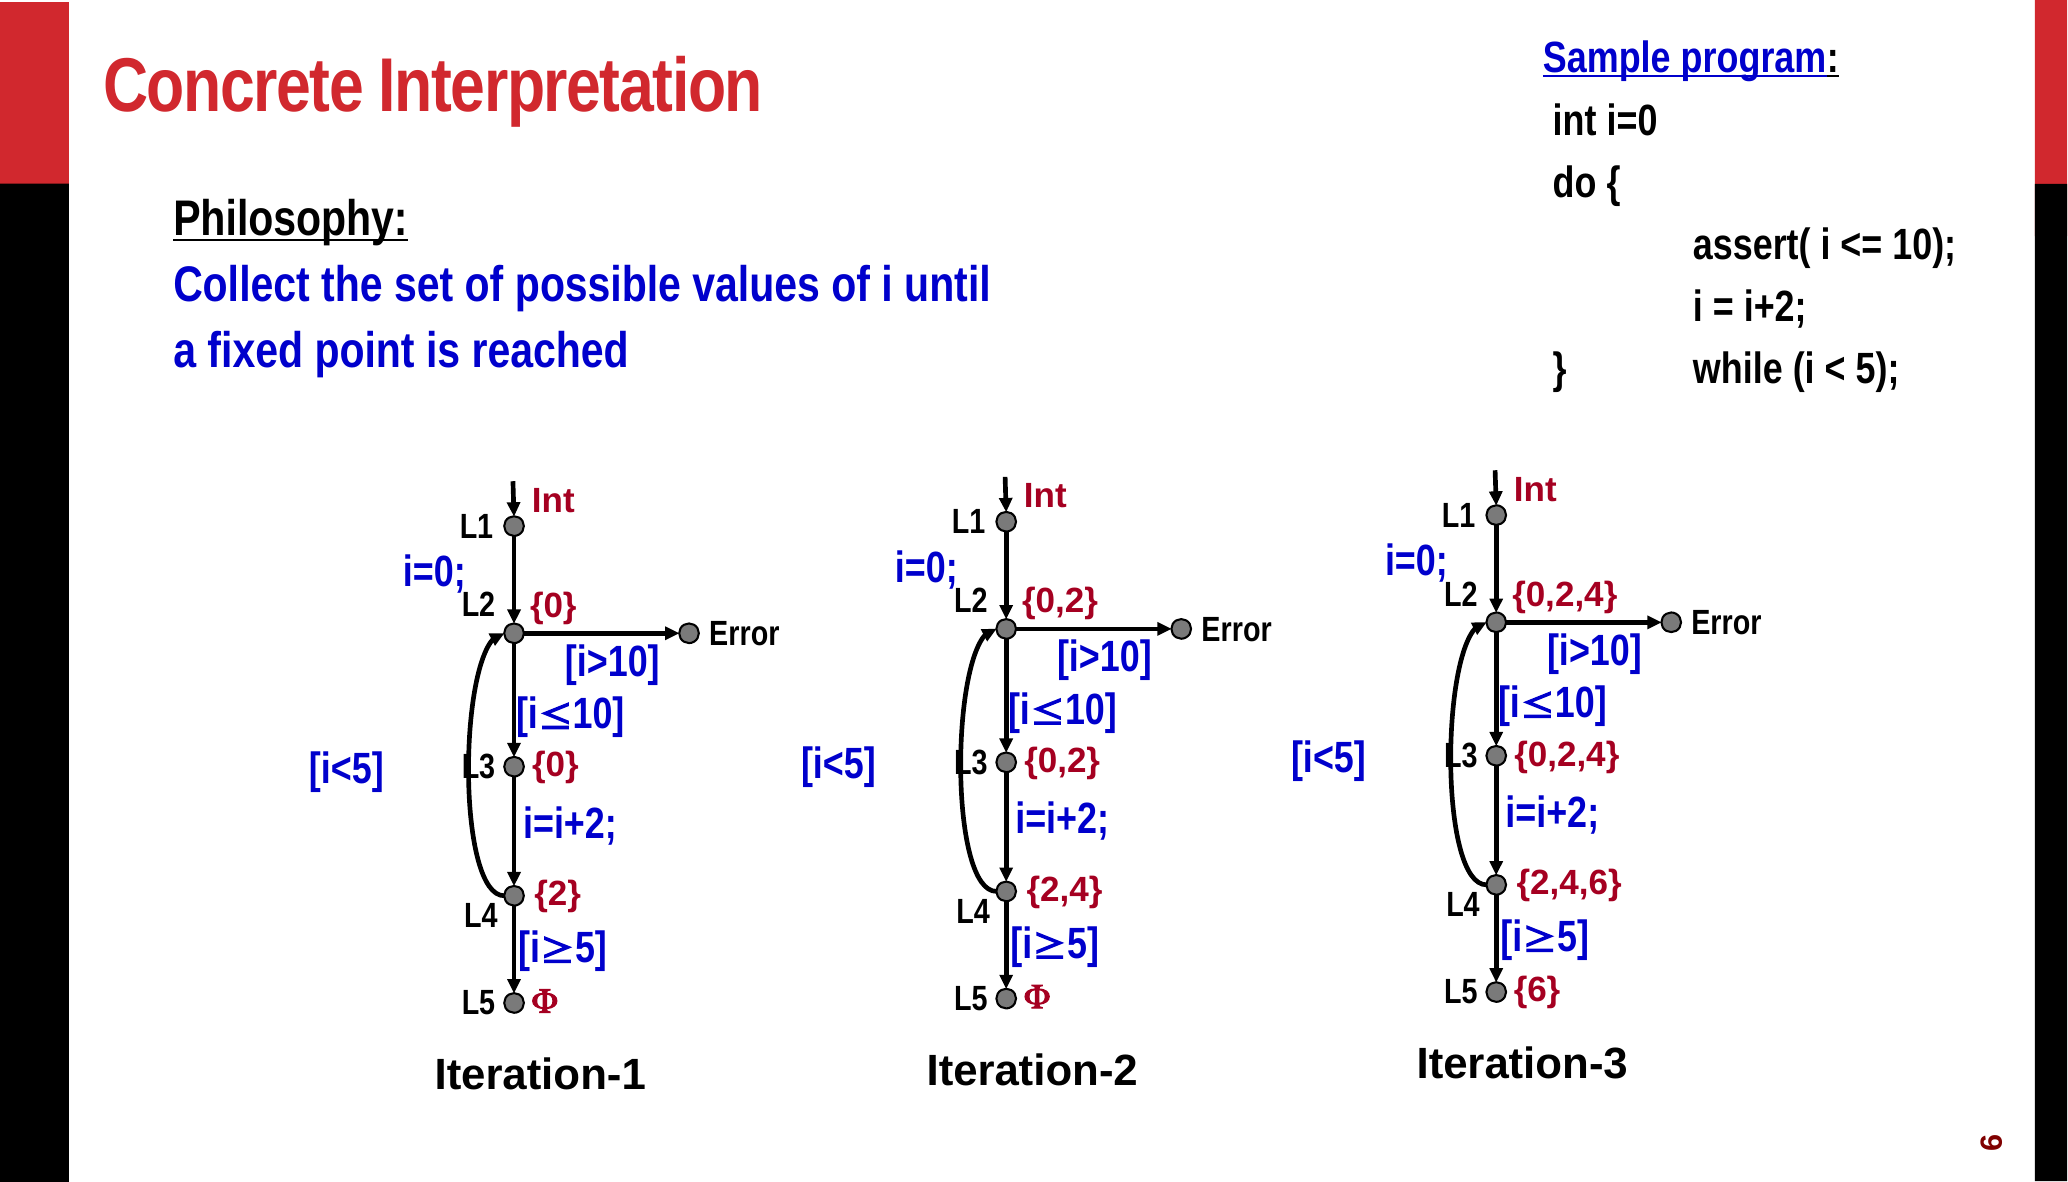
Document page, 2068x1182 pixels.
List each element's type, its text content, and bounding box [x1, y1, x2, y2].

text_box Philosophy: Collect the set of possible values of i until a fixed point is reached [158, 172, 1102, 386]
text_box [785, 464, 1288, 1104]
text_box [1275, 458, 1778, 1097]
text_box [293, 469, 787, 1108]
title Concrete Interpretation [86, 26, 1525, 135]
slide_number 6 [1963, 1046, 2016, 1169]
list Sample program: int i=0 do { assert( i <= 10); i = i+2; } while (i < 5); [1525, 20, 2022, 404]
